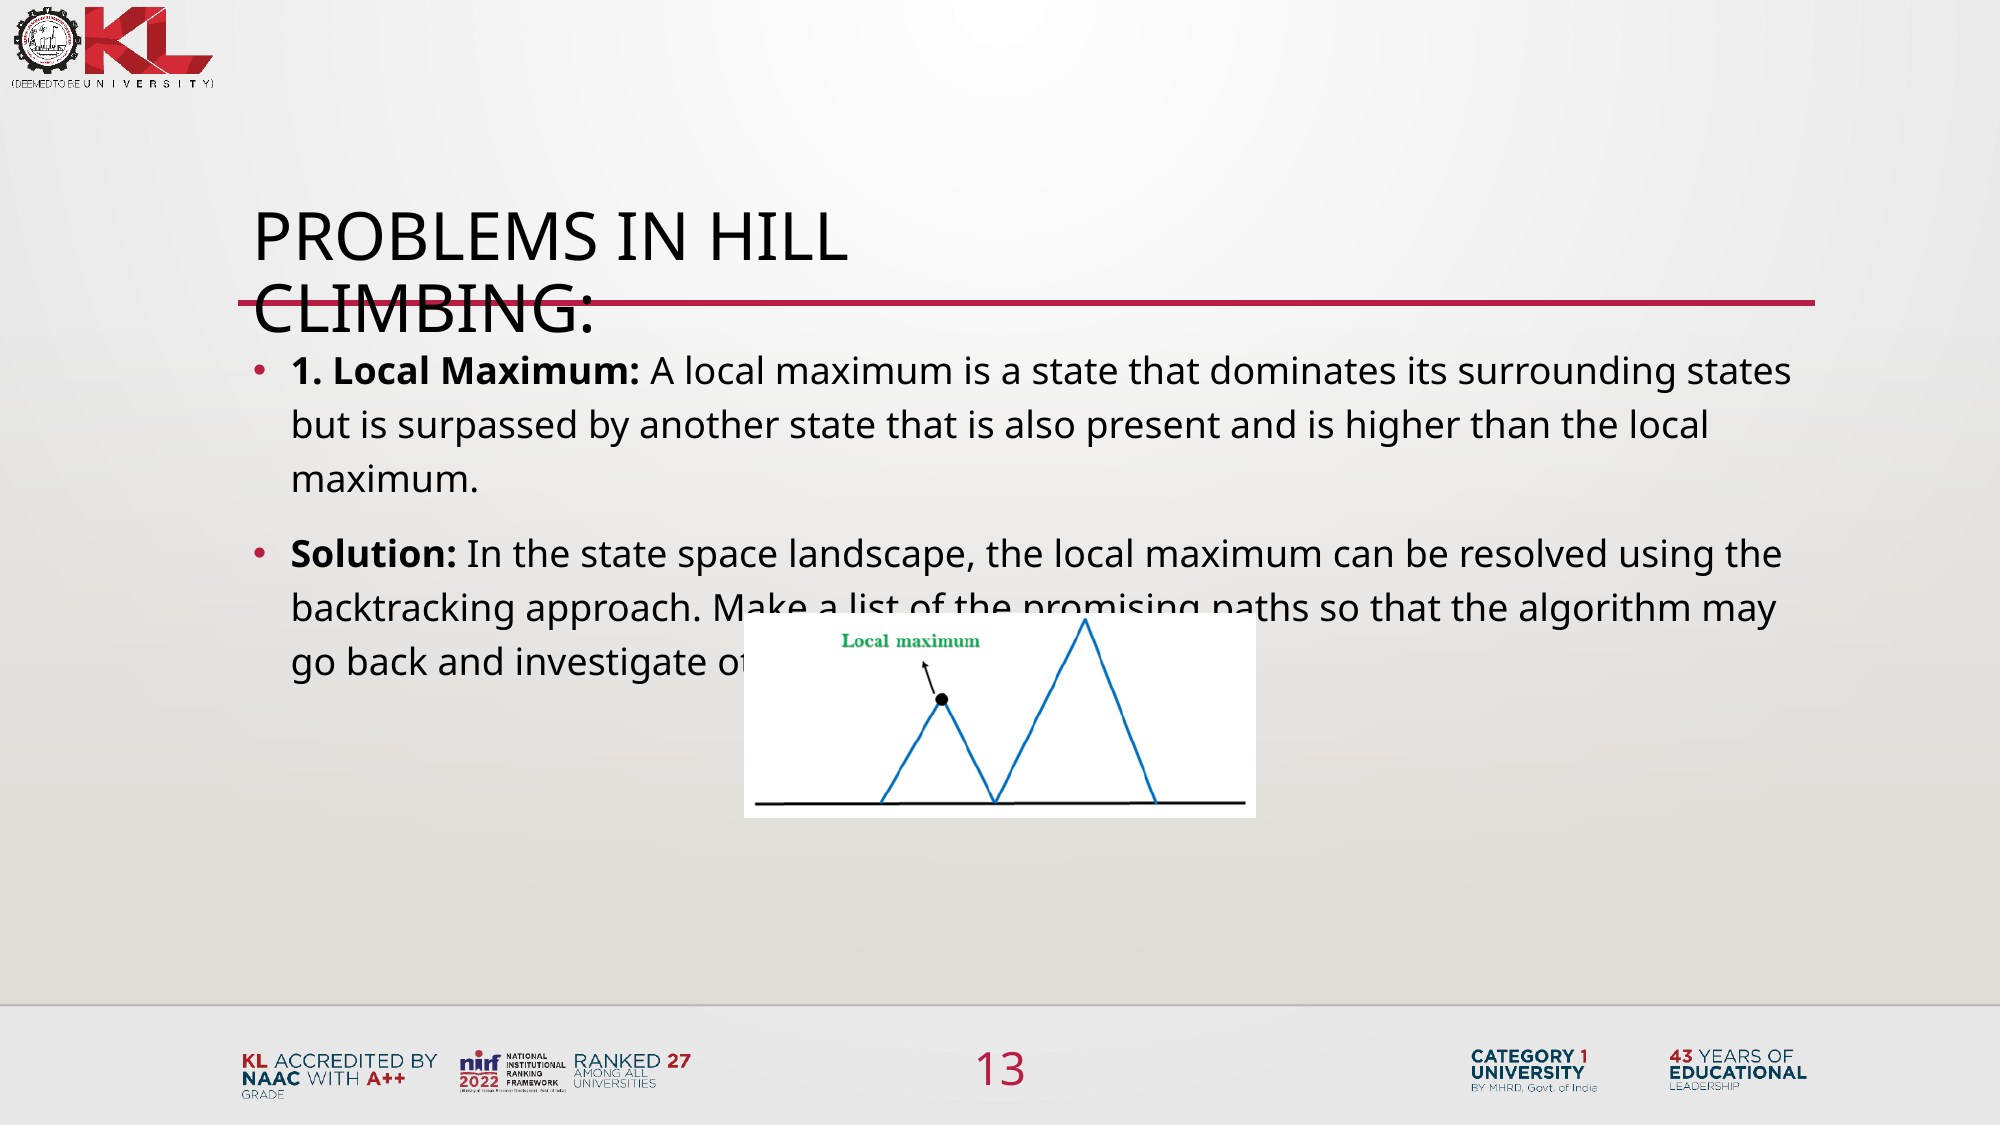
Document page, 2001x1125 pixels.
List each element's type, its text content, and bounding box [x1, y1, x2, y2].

picture [1447, 1045, 1814, 1101]
list 1. Local Maximum: A local maximum is a state that dominates its surrounding states but is surpassed by another state that is also present and is higher than the local maximum. Solution: In the state space landscape, the local maximum can be resolved using the backtracking approach. Make a list of the promising paths so that the algorithm may go back and investigate other routes. [238, 330, 1814, 897]
slide_number 13 [933, 1031, 1067, 1115]
text_box PROBLEMS IN HILL CLIMBING: [238, 195, 1190, 354]
picture [744, 613, 1256, 818]
picture [238, 1045, 716, 1103]
picture [12, 5, 213, 88]
